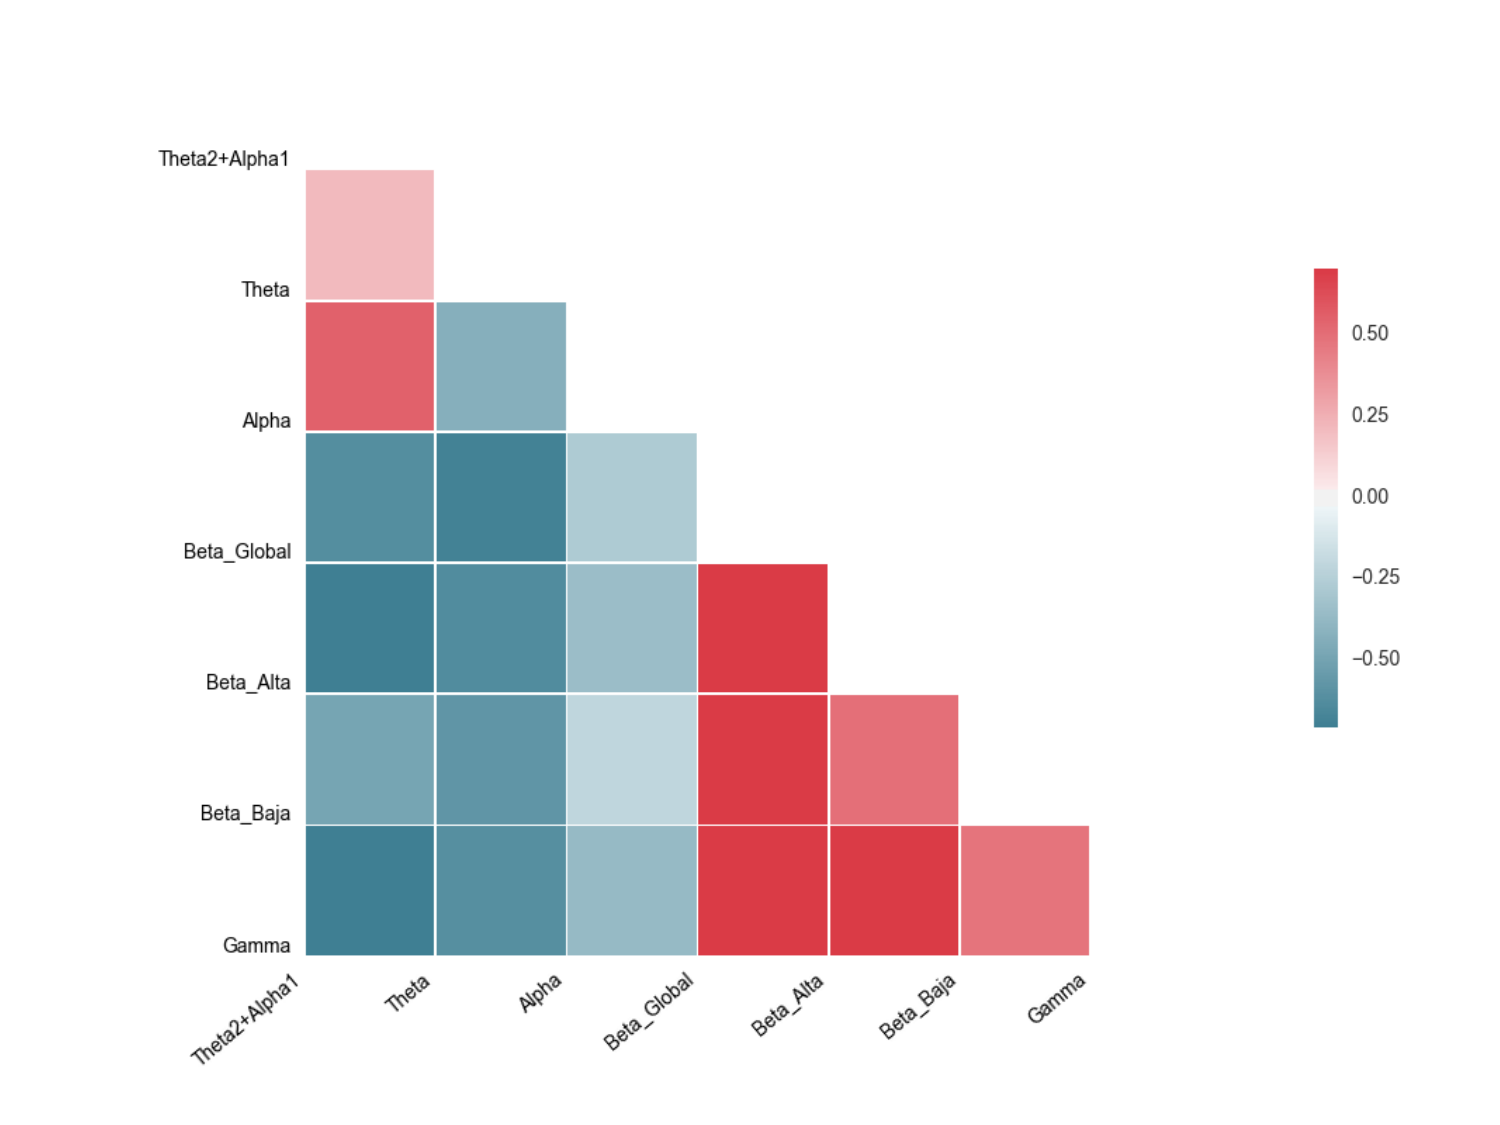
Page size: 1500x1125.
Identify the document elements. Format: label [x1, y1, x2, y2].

picture [46, 54, 1454, 1071]
